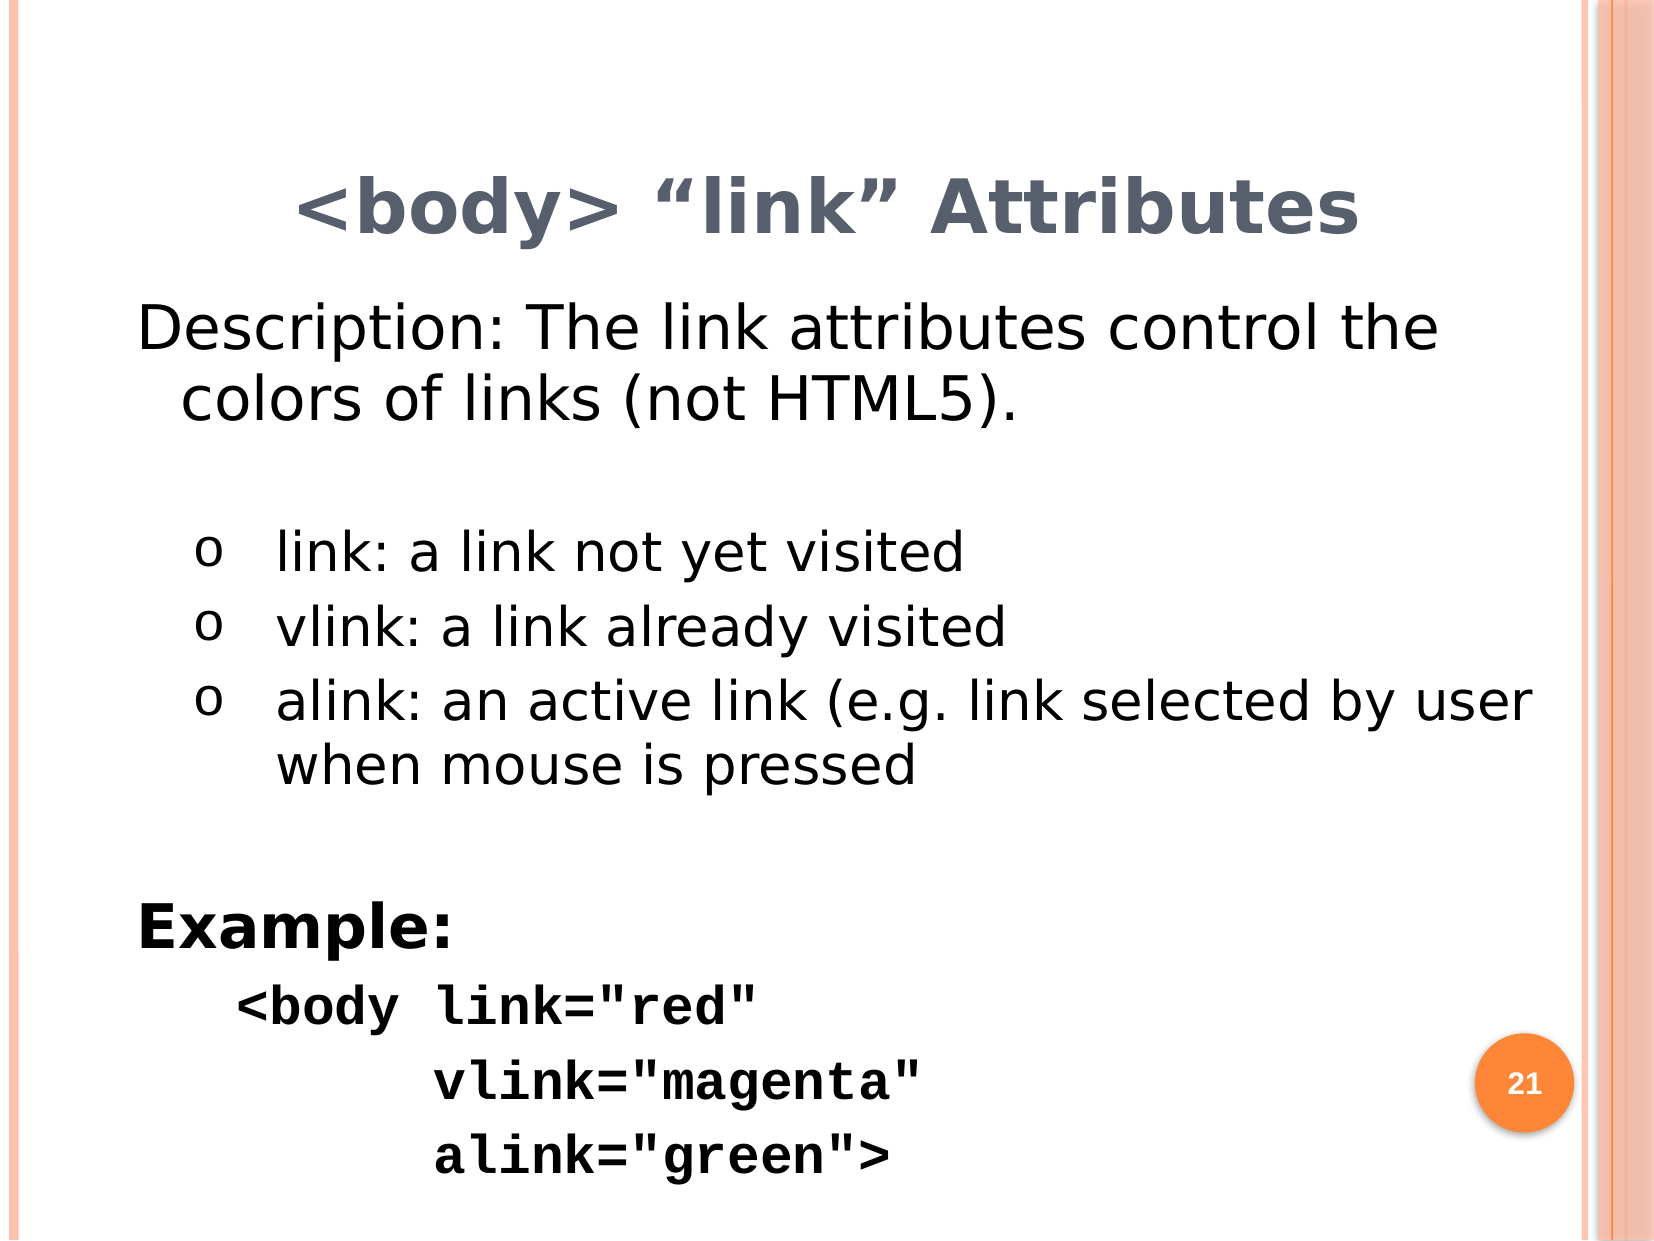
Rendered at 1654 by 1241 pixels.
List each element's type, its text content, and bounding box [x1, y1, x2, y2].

title <body> “link” Attributes [82, 49, 1571, 257]
slide_number 21 [1470, 1037, 1581, 1131]
list Description: The link attributes control the colors of links (not HTML5). link: a link not yet visited vlink: a link already visited alink: an active link (e.g. link selected by user when mouse is pressed Example: <body link="red" vlink="magenta" alink="green"> [120, 290, 1571, 1195]
